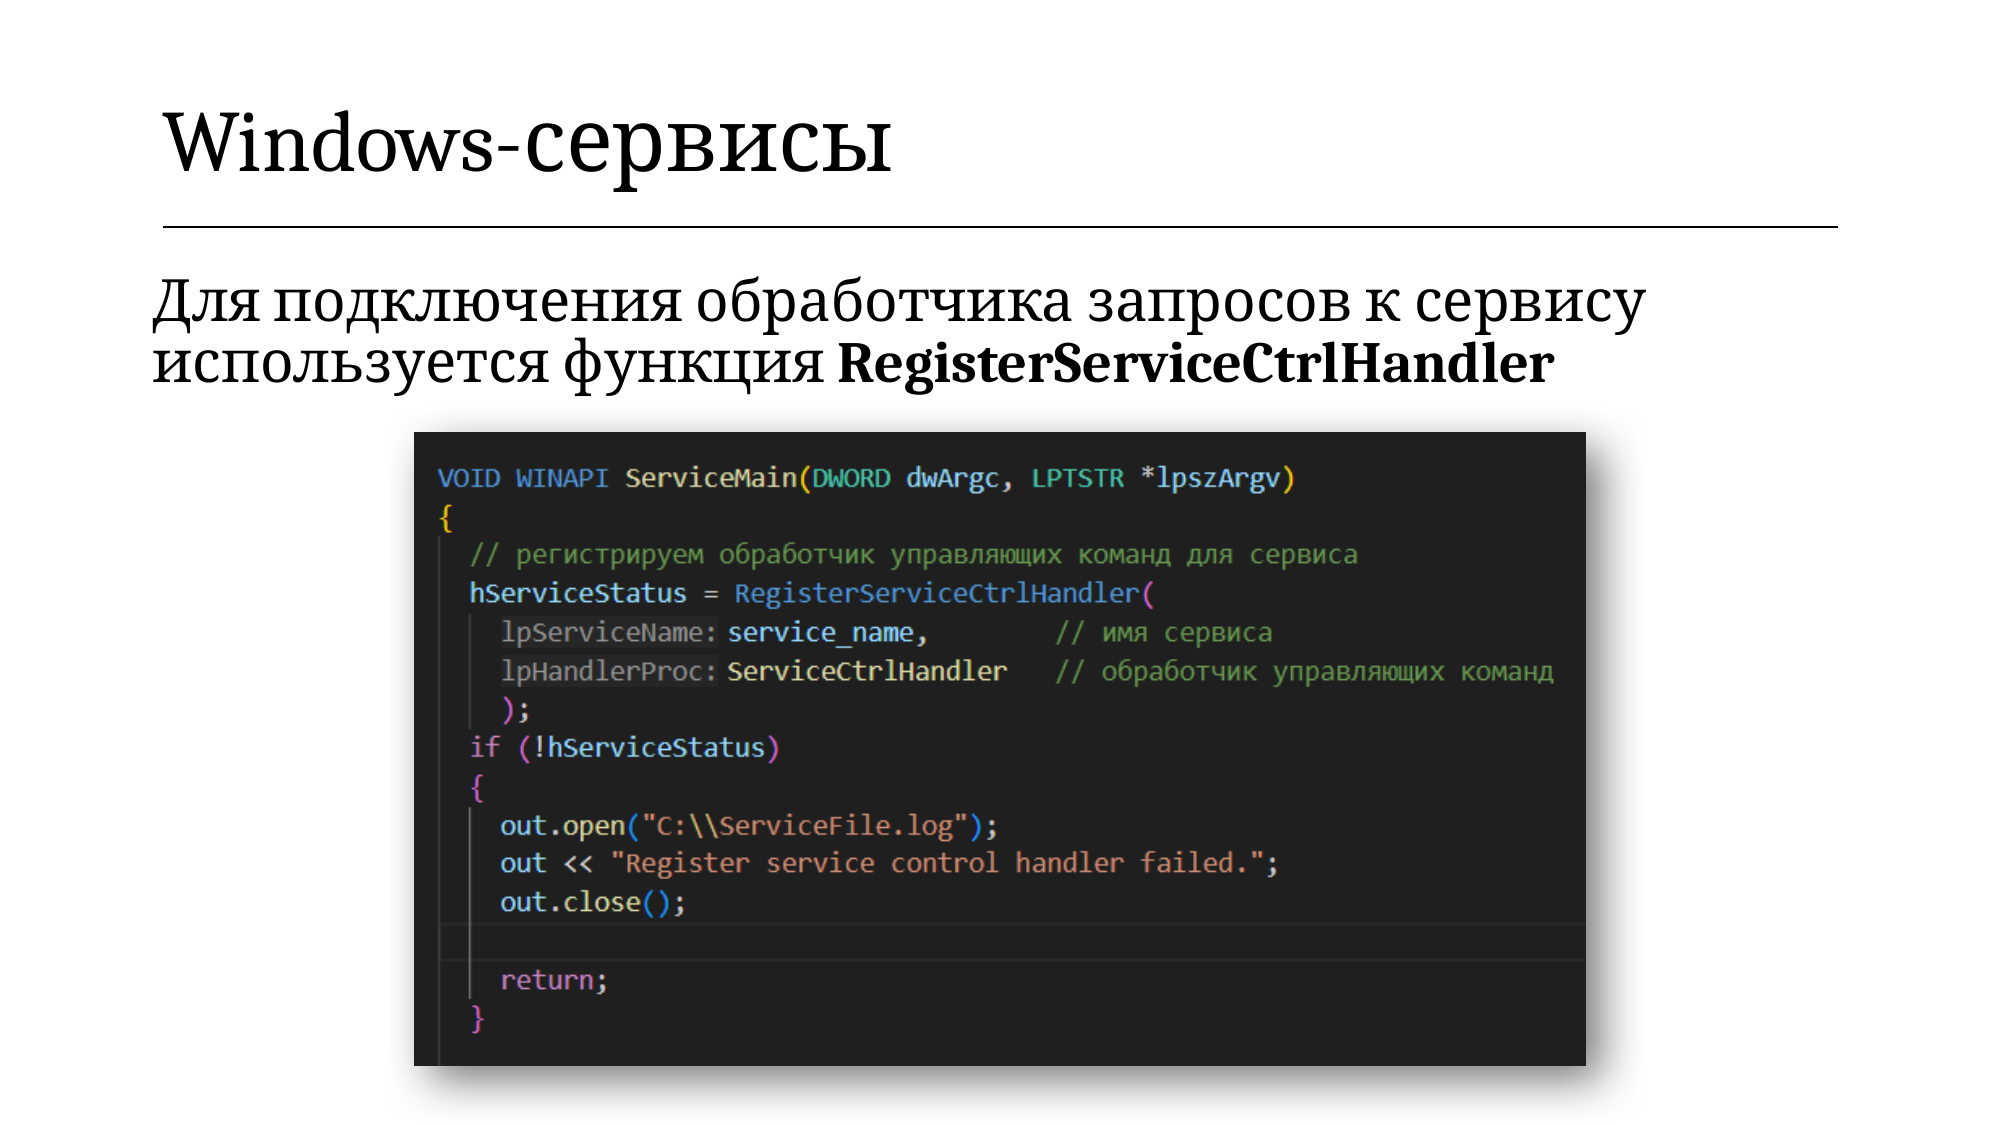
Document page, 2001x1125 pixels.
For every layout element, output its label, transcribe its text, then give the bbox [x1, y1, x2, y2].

table_header Windows-сервисы [163, 60, 1838, 226]
picture [413, 432, 1586, 1066]
list Для подключения обработчика запросов к сервису используется функция RegisterServiceCtrlHandler [137, 266, 1838, 1107]
